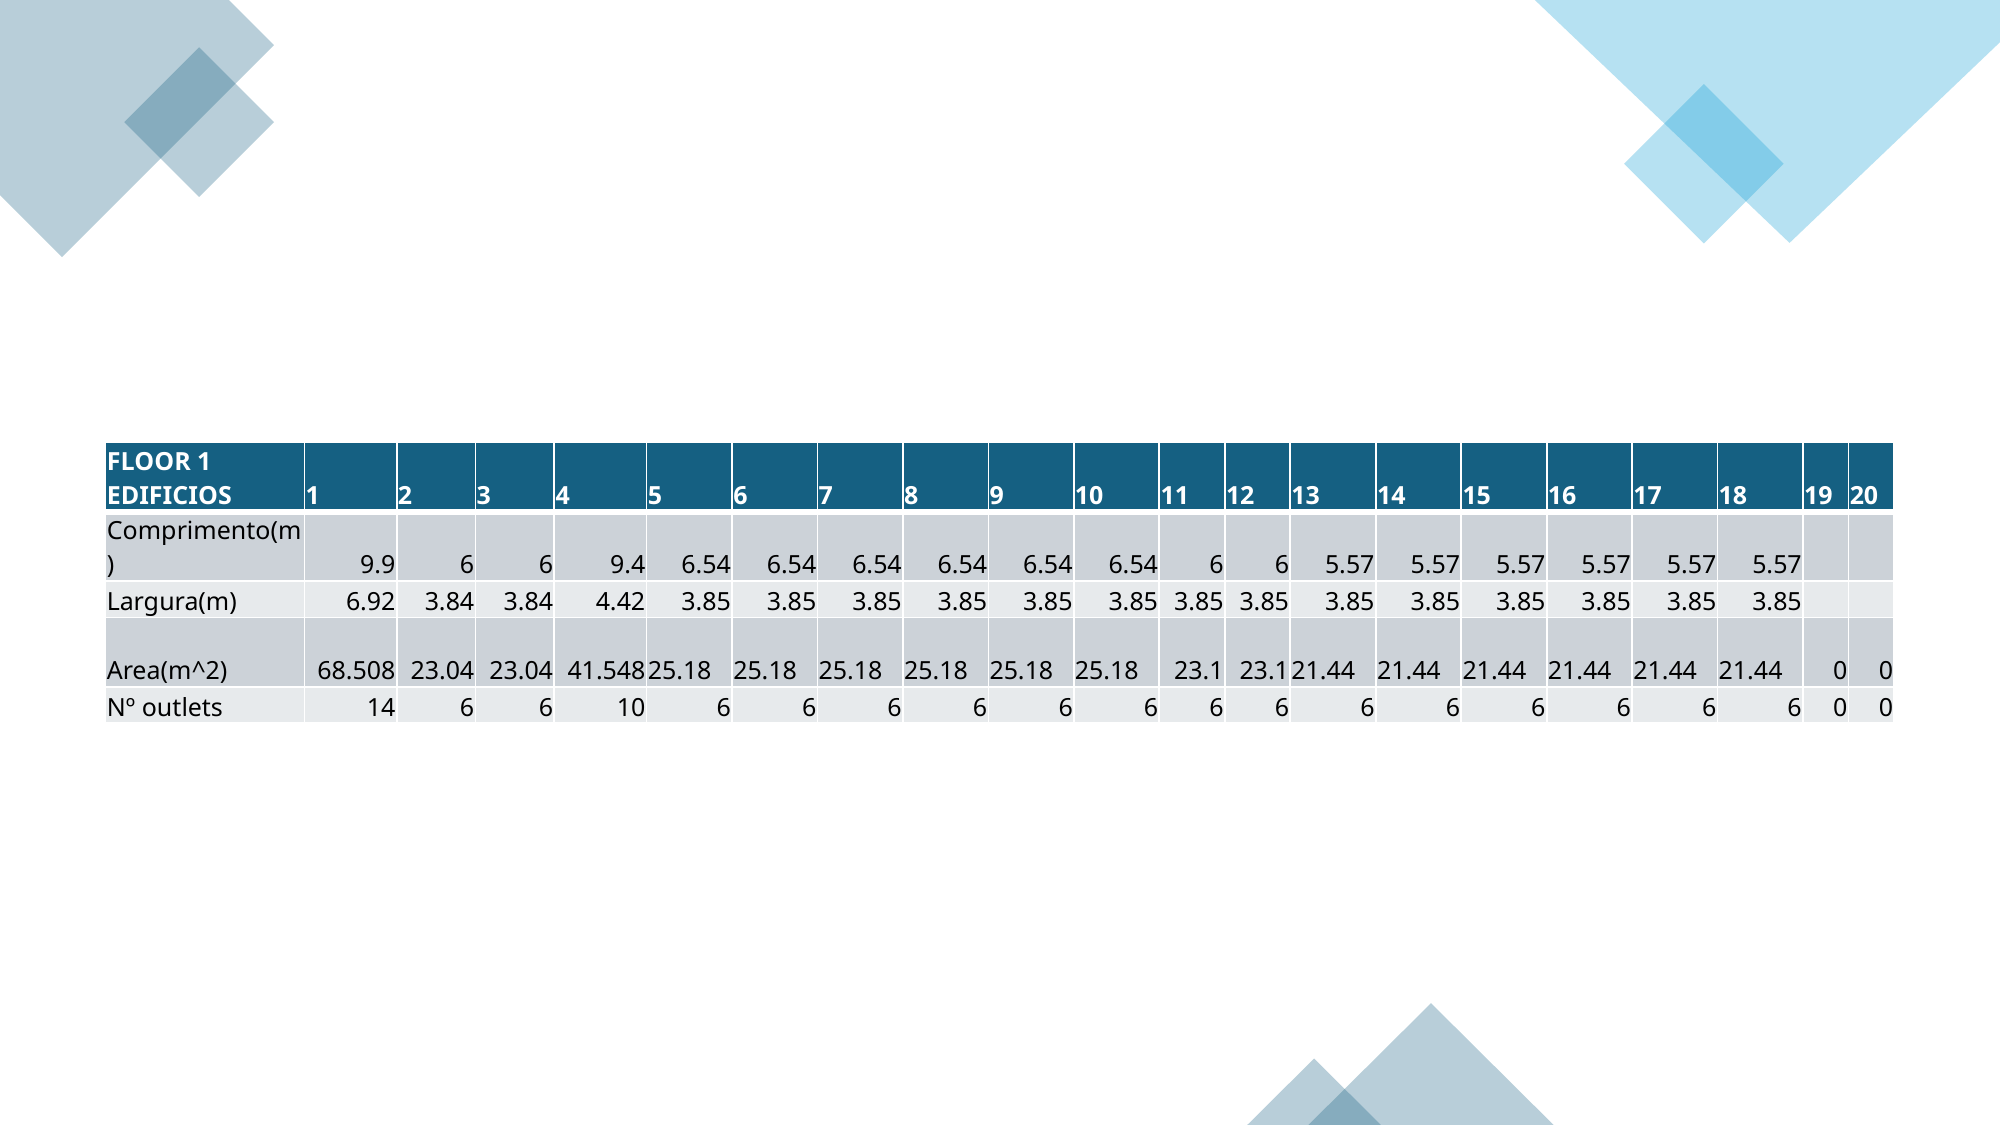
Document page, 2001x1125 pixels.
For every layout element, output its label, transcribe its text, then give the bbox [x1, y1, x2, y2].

table_cell 6.54 [989, 515, 1073, 580]
text_box [1621, 124, 1746, 246]
table_cell 23.1 [1160, 618, 1224, 686]
table_cell 9.4 [555, 515, 646, 580]
table_cell 6 [476, 515, 553, 580]
table_cell 68.508 [305, 618, 396, 686]
table_header 20 [1849, 443, 1893, 509]
table_cell 3.85 [1377, 582, 1460, 617]
table_header 8 [904, 443, 988, 509]
table_cell 6 [476, 688, 553, 722]
table_cell 3.85 [1226, 582, 1289, 617]
table_cell 6.54 [647, 515, 731, 580]
table_cell 9.9 [305, 515, 396, 580]
table_cell 6 [1160, 515, 1224, 580]
table_cell 5.57 [1291, 515, 1375, 580]
table_cell 25.18 [818, 618, 902, 686]
table_cell 6.54 [733, 515, 817, 580]
table_header 9 [989, 443, 1073, 509]
table_cell 21.44 [1462, 618, 1546, 686]
table_cell 3.85 [1075, 582, 1158, 617]
table_header 18 [1718, 443, 1802, 509]
table_cell 14 [305, 688, 396, 722]
table_cell 25.18 [733, 618, 817, 686]
table_cell 23.04 [476, 618, 553, 686]
table_header 19 [1804, 443, 1848, 509]
table_cell 5.57 [1462, 515, 1546, 580]
text_box [122, 45, 277, 200]
table_cell 6 [989, 688, 1073, 722]
table_cell 6 [733, 688, 817, 722]
table_cell 3.84 [476, 582, 553, 617]
table_header 14 [1377, 443, 1460, 509]
table_cell 3.85 [1291, 582, 1375, 617]
table_cell 3.85 [1548, 582, 1631, 617]
table_header 16 [1548, 443, 1631, 509]
table_cell [1849, 582, 1893, 617]
table_cell Nº outlets [106, 688, 304, 722]
table_header 5 [647, 443, 731, 509]
table_cell 21.44 [1377, 618, 1460, 686]
table_cell 5.57 [1377, 515, 1460, 580]
table_cell 3.85 [1718, 582, 1802, 617]
table_header 13 [1291, 443, 1375, 509]
table_header 3 [476, 443, 553, 509]
table_cell 21.44 [1718, 618, 1802, 686]
table_cell 0 [1804, 688, 1848, 722]
table_cell 6 [398, 688, 475, 722]
table_cell 5.57 [1633, 515, 1717, 580]
table_cell 6 [398, 515, 475, 580]
table_header 15 [1462, 443, 1546, 509]
table_cell 25.18 [904, 618, 988, 686]
table_header 10 [1075, 443, 1158, 509]
table_cell 3.85 [1633, 582, 1717, 617]
table_cell 5.57 [1718, 515, 1802, 580]
table_header 2 [398, 443, 475, 509]
table_header 6 [733, 443, 817, 509]
table_cell 4.42 [555, 582, 646, 617]
table_cell 3.85 [818, 582, 902, 617]
table_cell Comprimento(m) [106, 515, 304, 580]
table_cell 6 [818, 688, 902, 722]
table_cell 3.85 [733, 582, 817, 617]
table_cell [1804, 582, 1848, 617]
table_cell 6 [1462, 688, 1546, 722]
table_cell 3.85 [989, 582, 1073, 617]
table_cell 6 [647, 688, 731, 722]
table_cell 6 [1633, 688, 1717, 722]
text_box [1532, 0, 2000, 246]
table_cell [1804, 515, 1848, 580]
table_cell Largura(m) [106, 582, 304, 617]
table_cell 6 [904, 688, 988, 722]
table_header 4 [555, 443, 646, 509]
table_cell 0 [1849, 688, 1893, 722]
table_cell 6.92 [305, 582, 396, 617]
table_cell 3.85 [647, 582, 731, 617]
table_cell 25.18 [1075, 618, 1158, 686]
table_cell 6 [1160, 688, 1224, 722]
table_header FLOOR 1 EDIFICIOS [106, 443, 304, 509]
table_cell 6 [1718, 688, 1802, 722]
table_cell 23.04 [398, 618, 475, 686]
table_cell 6 [1291, 688, 1375, 722]
table_cell [1849, 515, 1893, 580]
table_cell 25.18 [989, 618, 1073, 686]
table_cell Area(m^2) [106, 618, 304, 686]
table_header 7 [818, 443, 902, 509]
table_cell 6 [1377, 688, 1460, 722]
table_cell 6.54 [1075, 515, 1158, 580]
table_cell 6 [1226, 515, 1289, 580]
table_header 1 [305, 443, 396, 509]
table_cell 3.85 [904, 582, 988, 617]
table_cell 41.548 [555, 618, 646, 686]
table_cell 5.57 [1548, 515, 1631, 580]
table_cell 23.1 [1226, 618, 1289, 686]
table_header 11 [1160, 443, 1224, 509]
table_cell 25.18 [647, 618, 731, 686]
text_box [1245, 1056, 1384, 1125]
table_cell 6 [1226, 688, 1289, 722]
table_cell 3.85 [1160, 582, 1224, 617]
table_header 12 [1226, 443, 1289, 509]
table_cell 3.84 [398, 582, 475, 617]
table_header 17 [1633, 443, 1717, 509]
table_cell 10 [555, 688, 646, 722]
table_cell 6 [1075, 688, 1158, 722]
table_cell 6.54 [818, 515, 902, 580]
table_cell 21.44 [1291, 618, 1375, 686]
table_cell 3.85 [1462, 582, 1546, 617]
text_box [0, 0, 277, 260]
table_cell 21.44 [1633, 618, 1717, 686]
table_cell 6 [1548, 688, 1631, 722]
table_cell 0 [1804, 618, 1848, 686]
text_box [0, 0, 2000, 1125]
table_cell 0 [1849, 618, 1893, 686]
table_cell 6.54 [904, 515, 988, 580]
table_cell 21.44 [1548, 618, 1631, 686]
text_box [1345, 1000, 1556, 1125]
